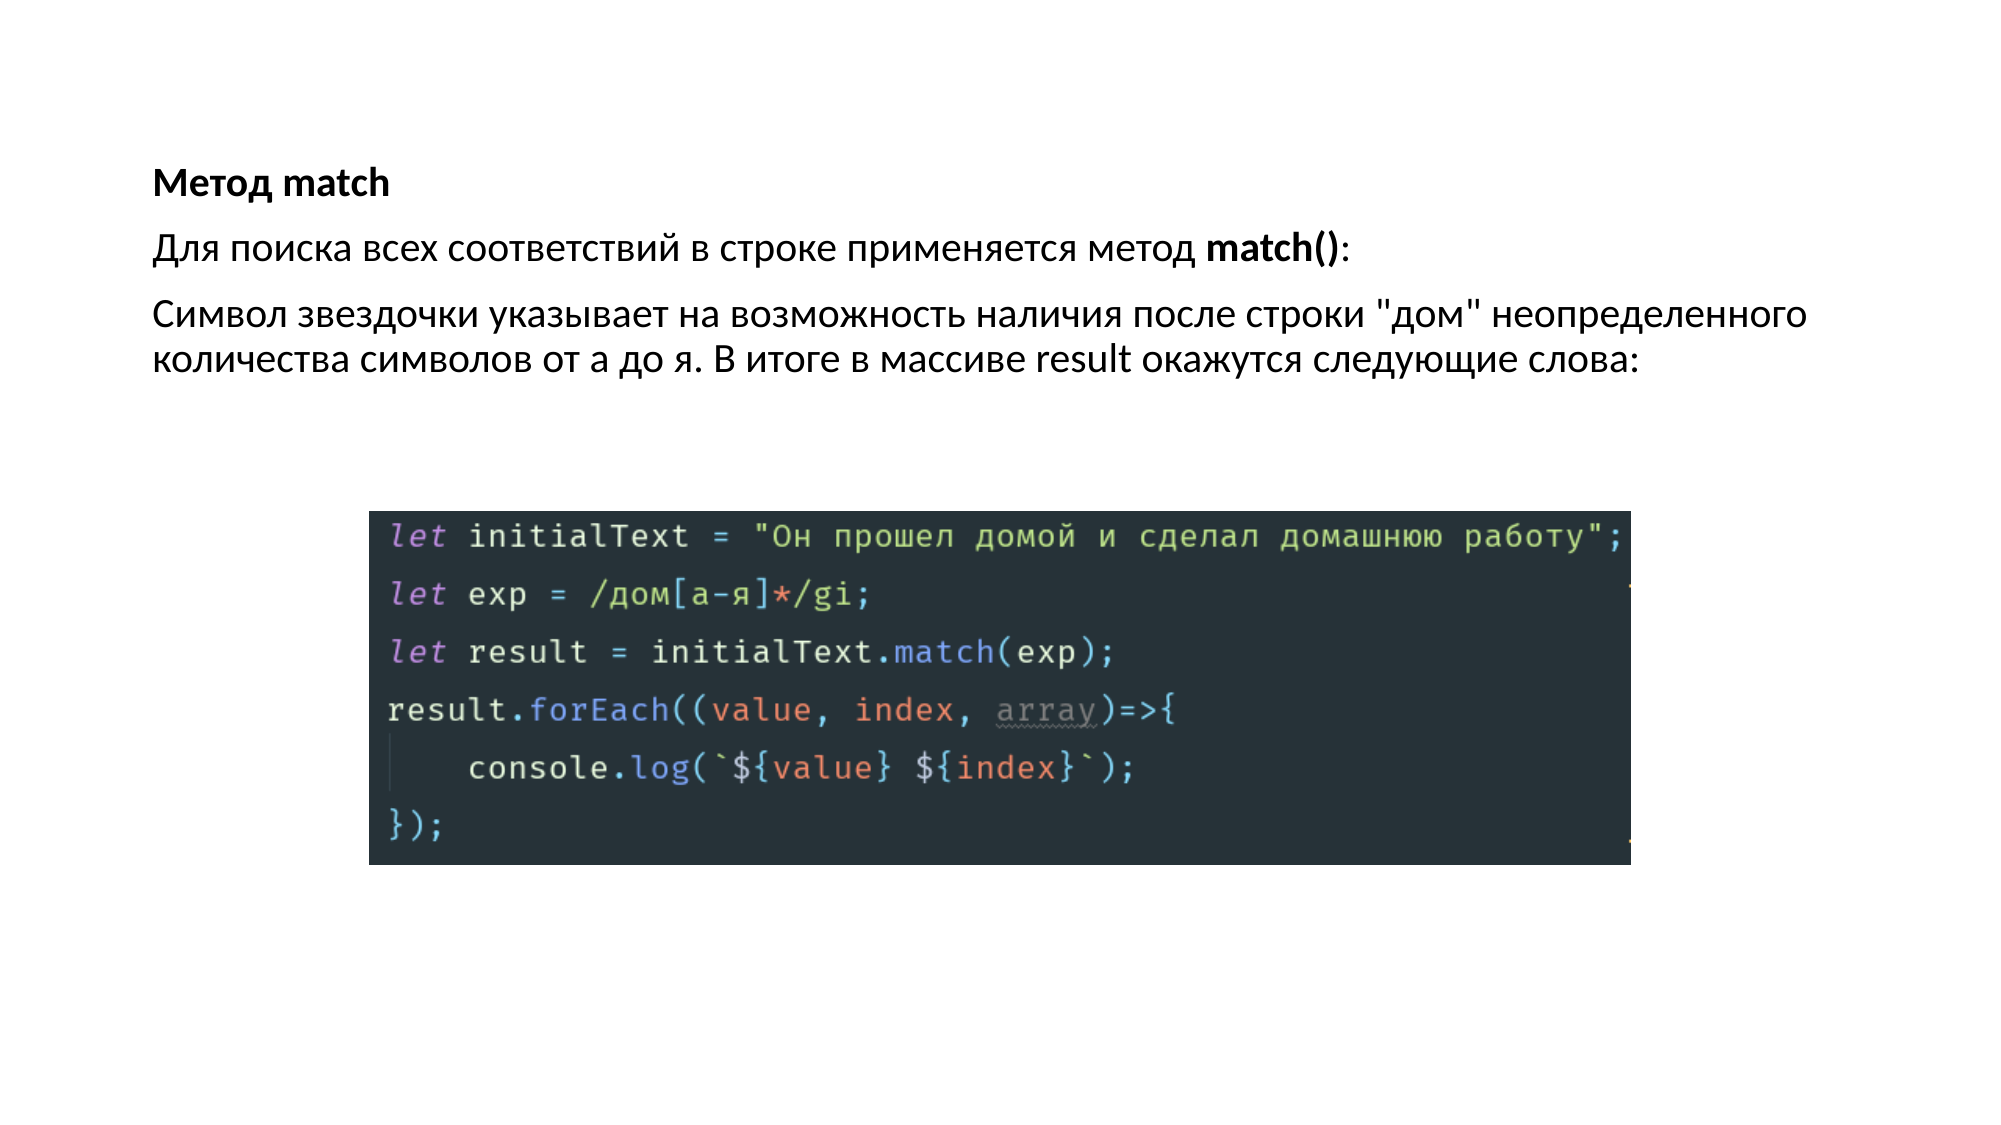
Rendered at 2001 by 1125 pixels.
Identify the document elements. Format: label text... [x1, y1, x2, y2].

list Метод match Для поиска всех соответствий в строке применяется метод match(): Символ звездочки указывает на возможность наличия после строки "дом" неопределенного количества символов от а до я. В итоге в массиве result окажутся следующие слова: [137, 152, 1863, 1014]
picture [369, 511, 1631, 865]
